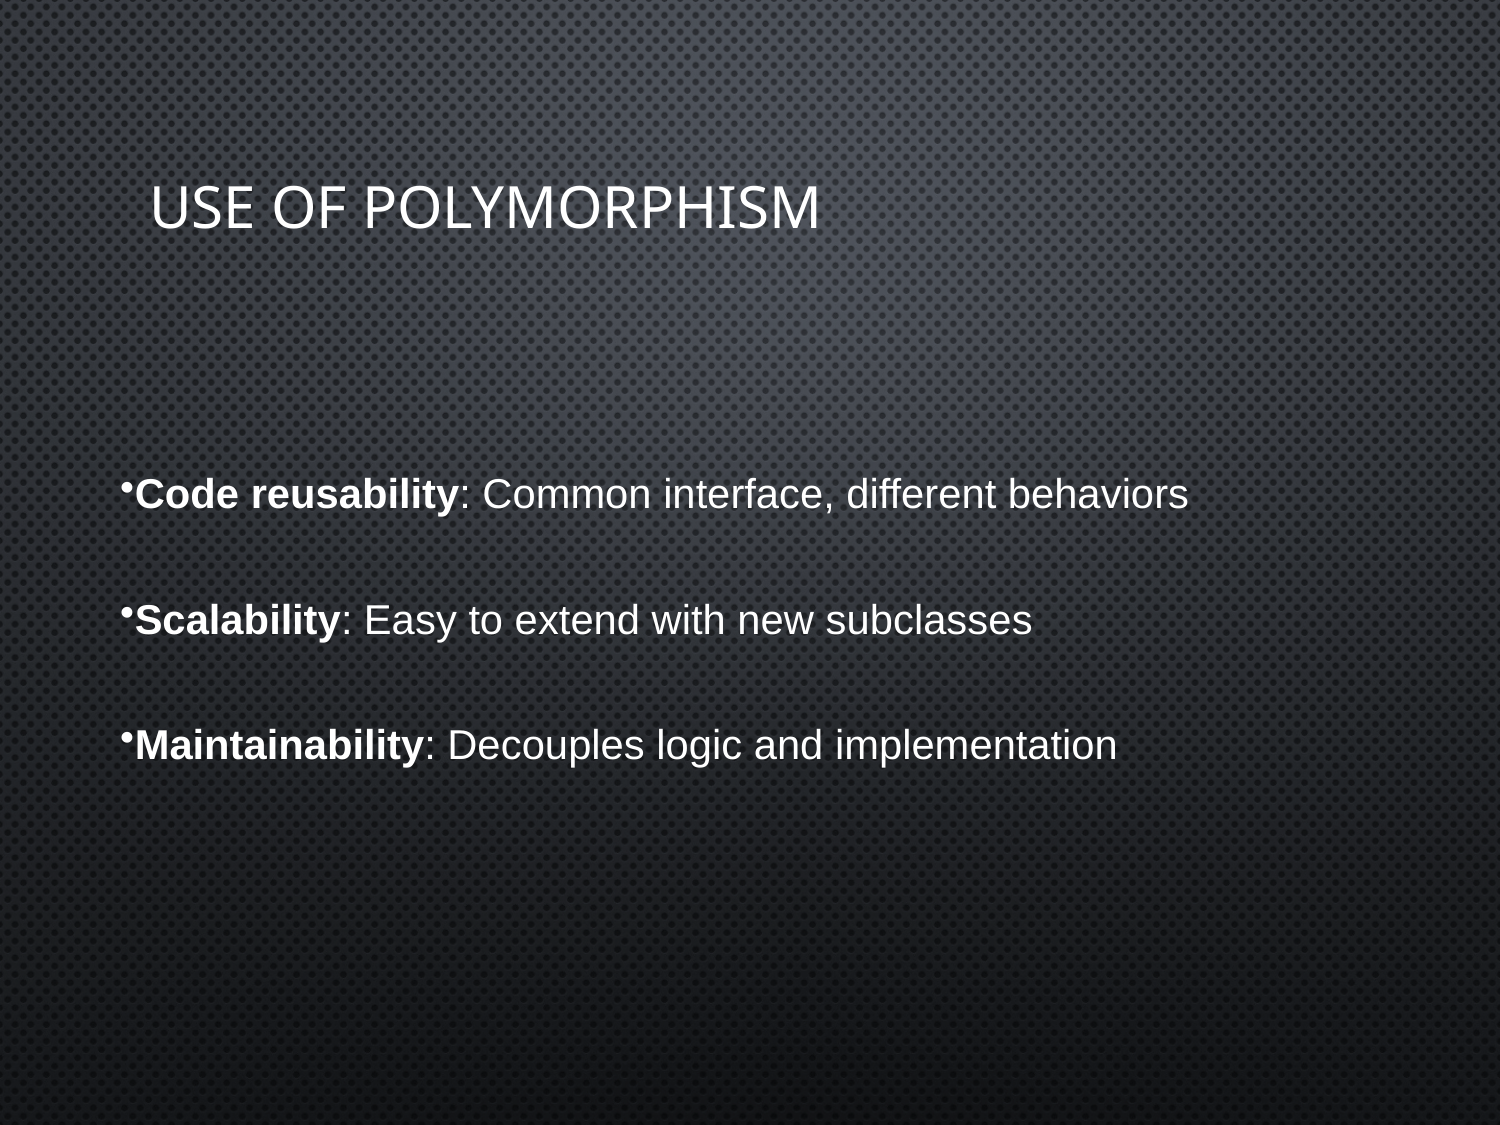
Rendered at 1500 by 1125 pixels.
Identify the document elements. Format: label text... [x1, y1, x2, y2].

title Use of Polymorphism [134, 97, 1367, 314]
text_box Code reusability: Common interface, different behaviors Scalability: Easy to extend with new subclasses Maintainability: Decouples logic and implementation [105, 384, 1205, 775]
